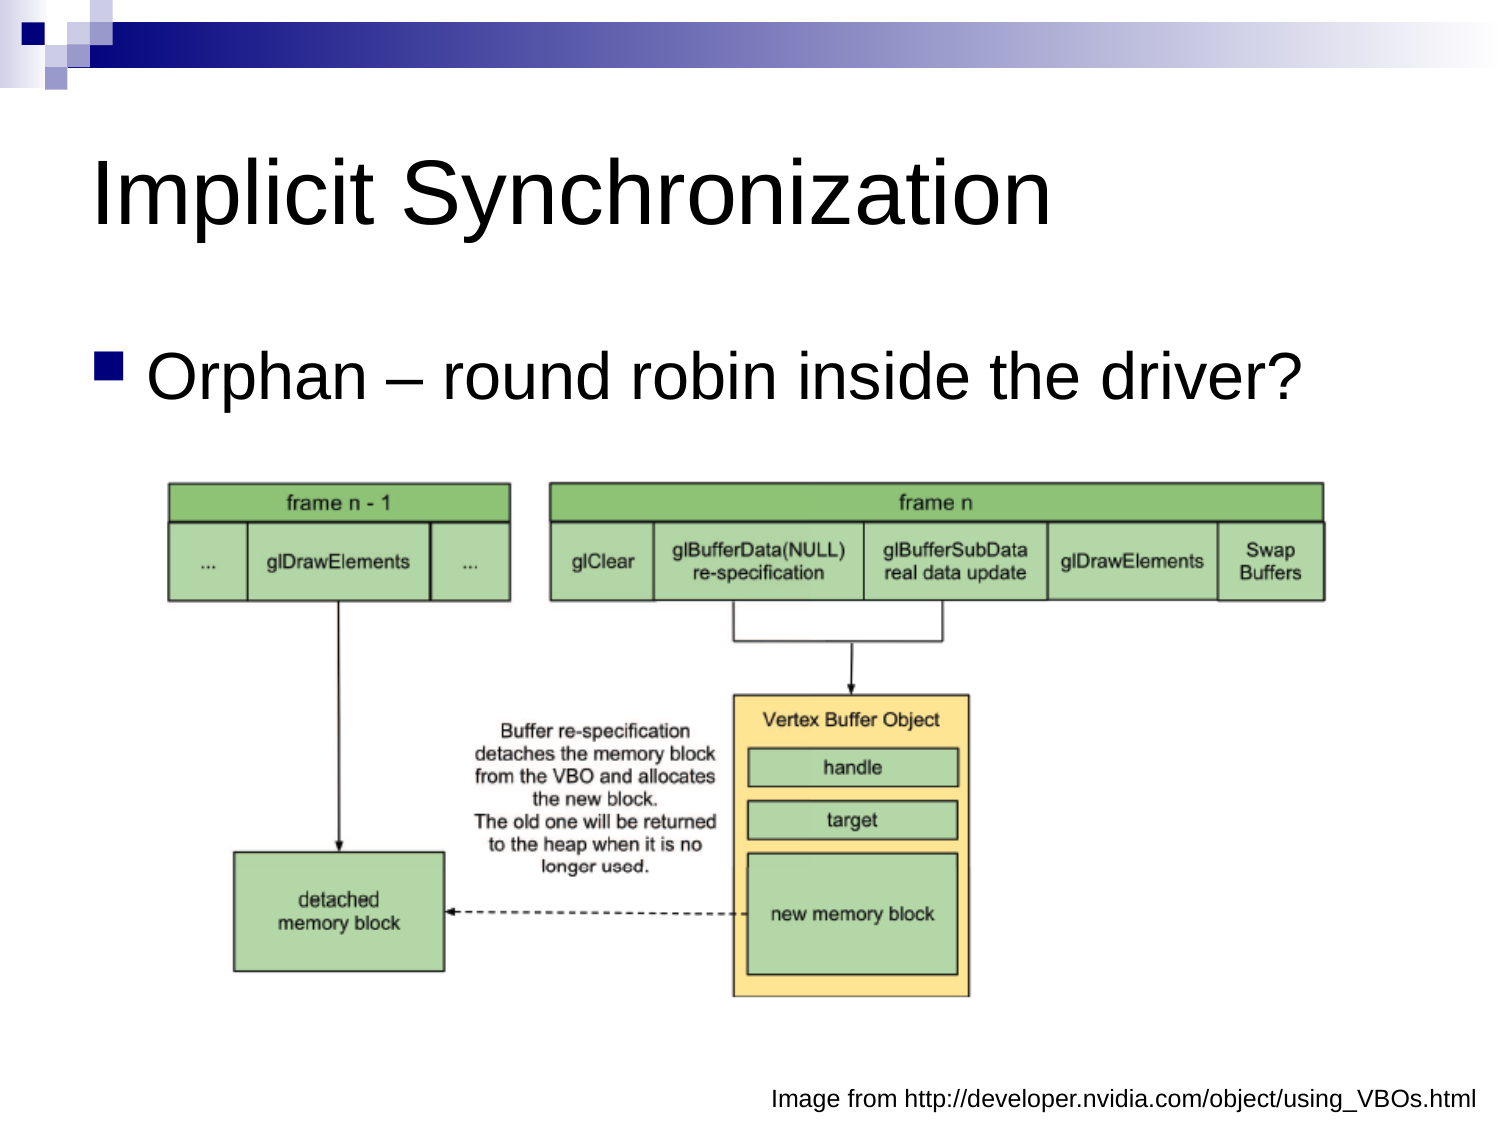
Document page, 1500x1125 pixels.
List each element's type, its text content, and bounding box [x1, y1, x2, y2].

picture [155, 465, 1345, 1013]
text_box Image from http://developer.nvidia.com/object/using_VBOs.html [0, 1074, 1500, 1120]
title Implicit Synchronization [75, 75, 1425, 300]
list Orphan – round robin inside the driver? [75, 324, 1425, 963]
